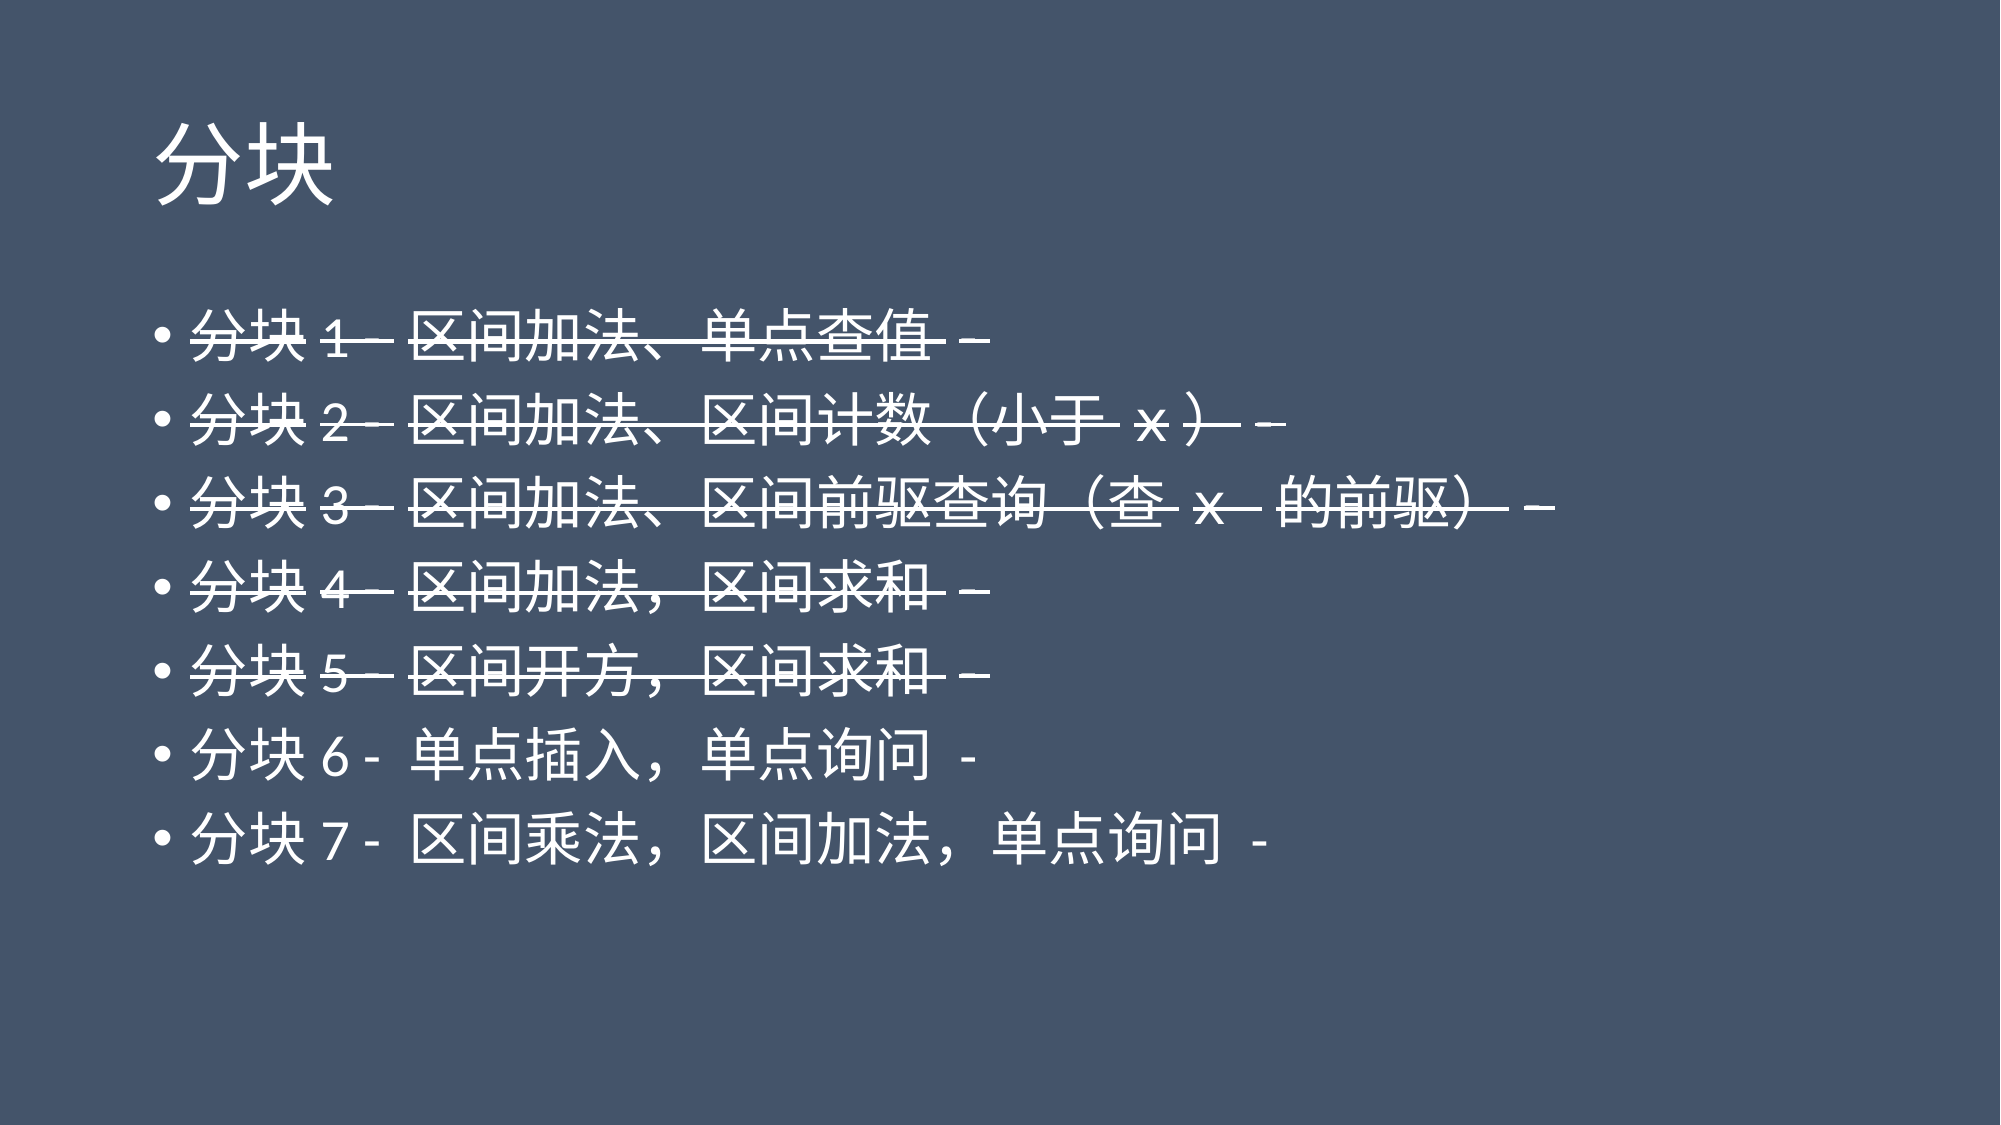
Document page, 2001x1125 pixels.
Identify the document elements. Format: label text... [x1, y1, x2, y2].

title 分块 [137, 59, 1863, 278]
